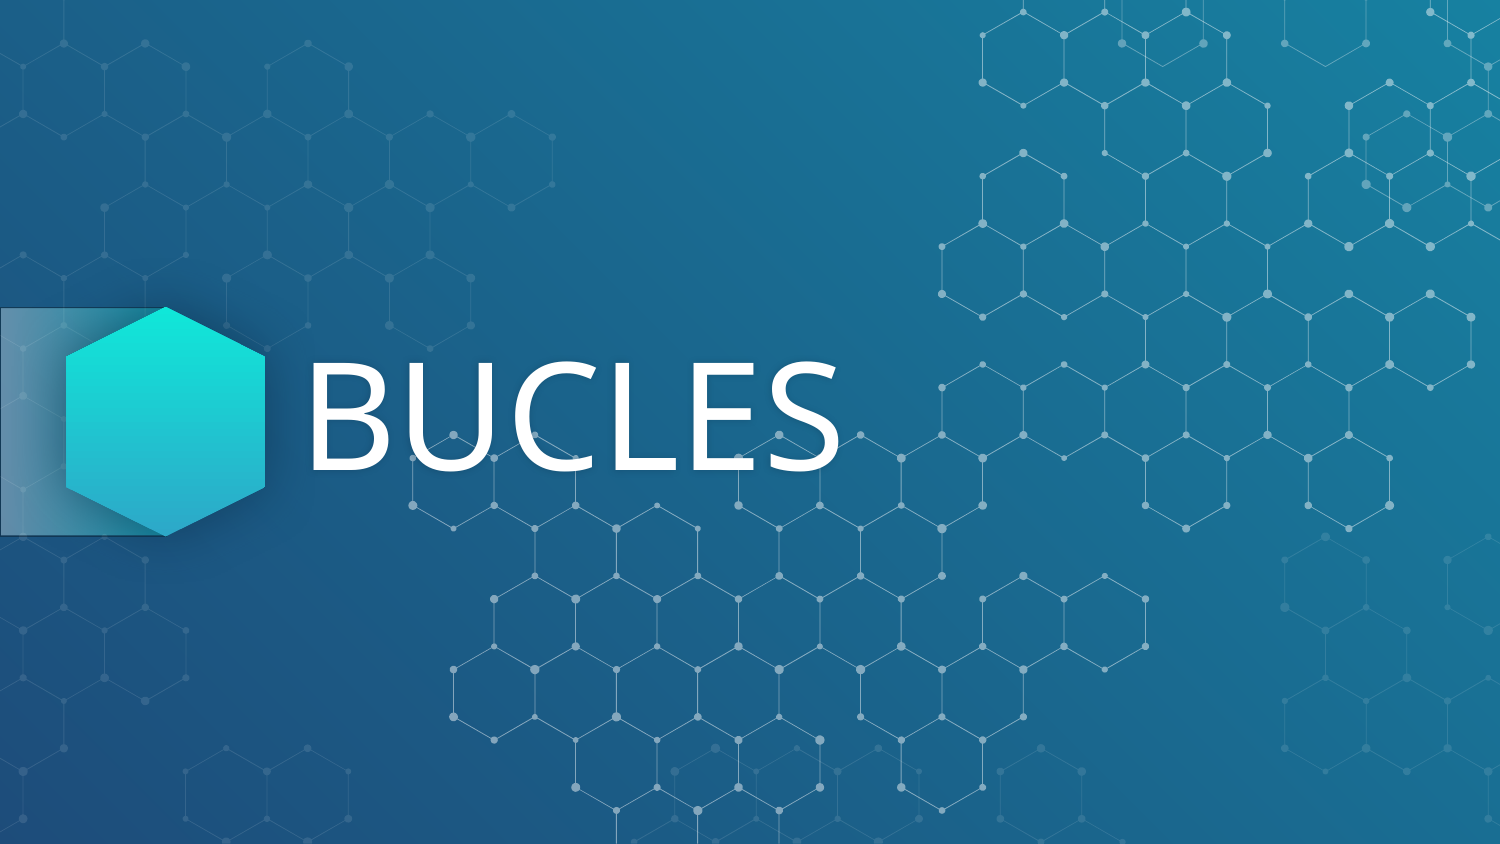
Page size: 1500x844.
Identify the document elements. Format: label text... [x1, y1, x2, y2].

title BUCLES [299, 326, 1388, 517]
